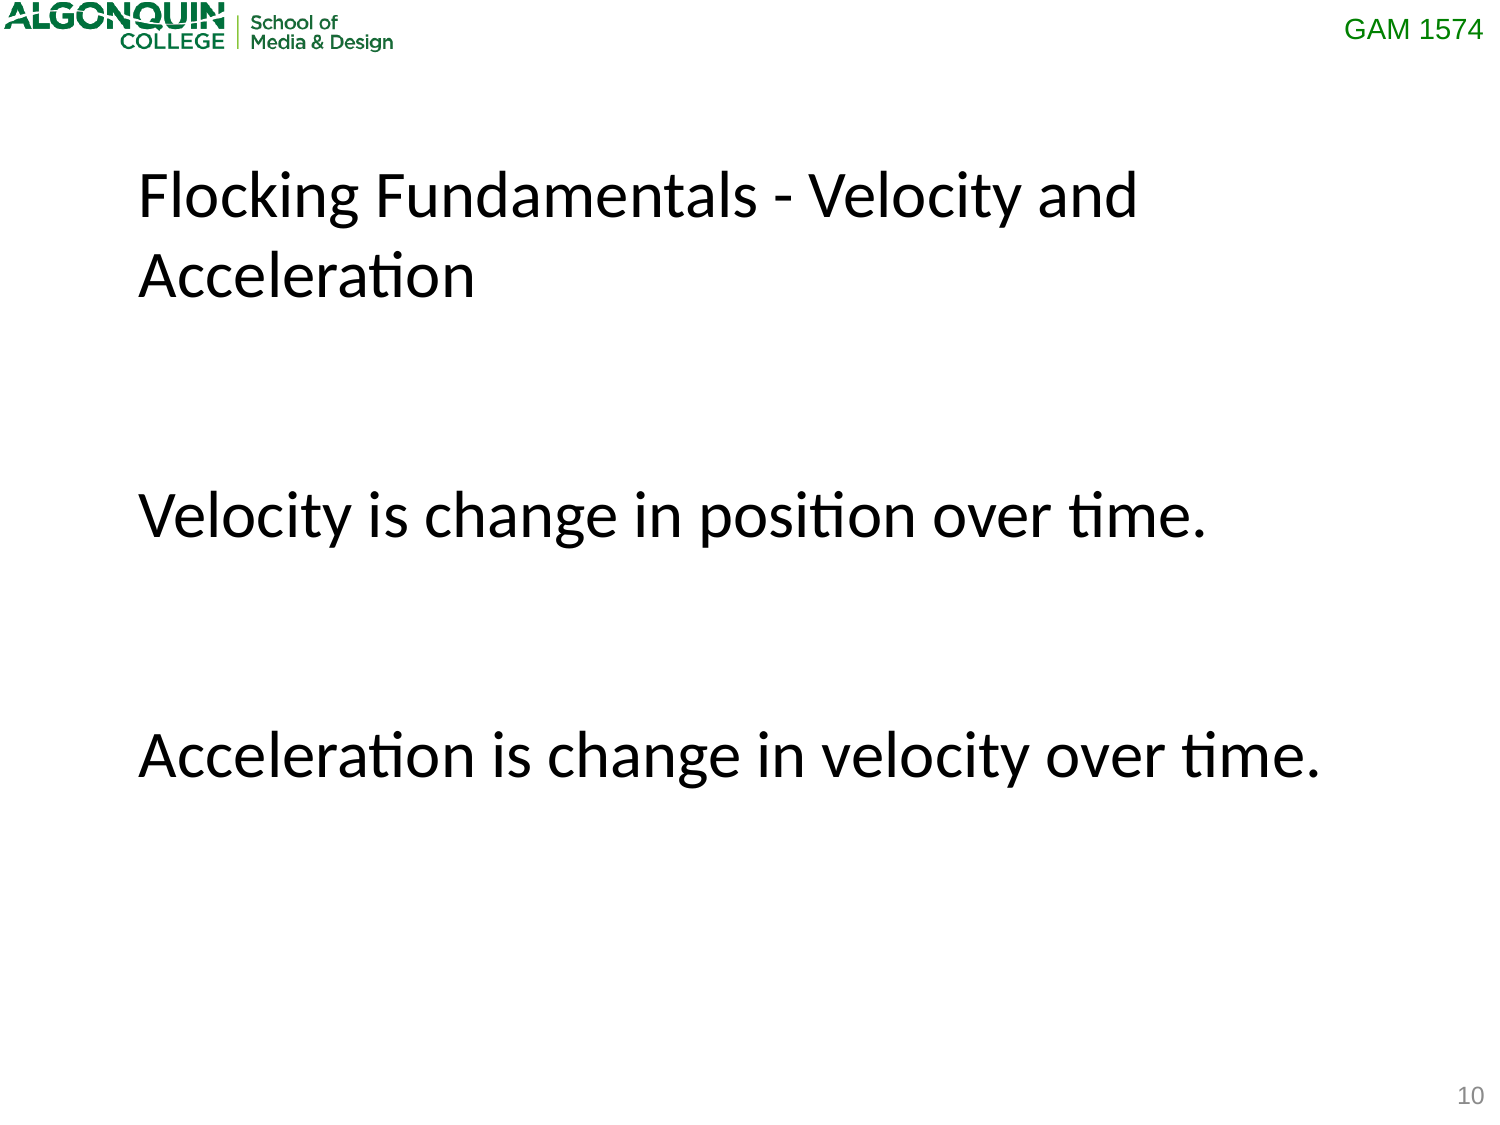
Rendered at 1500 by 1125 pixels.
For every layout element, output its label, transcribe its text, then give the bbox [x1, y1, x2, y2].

picture [0, 0, 399, 54]
slide_number 10 [1149, 1065, 1500, 1125]
